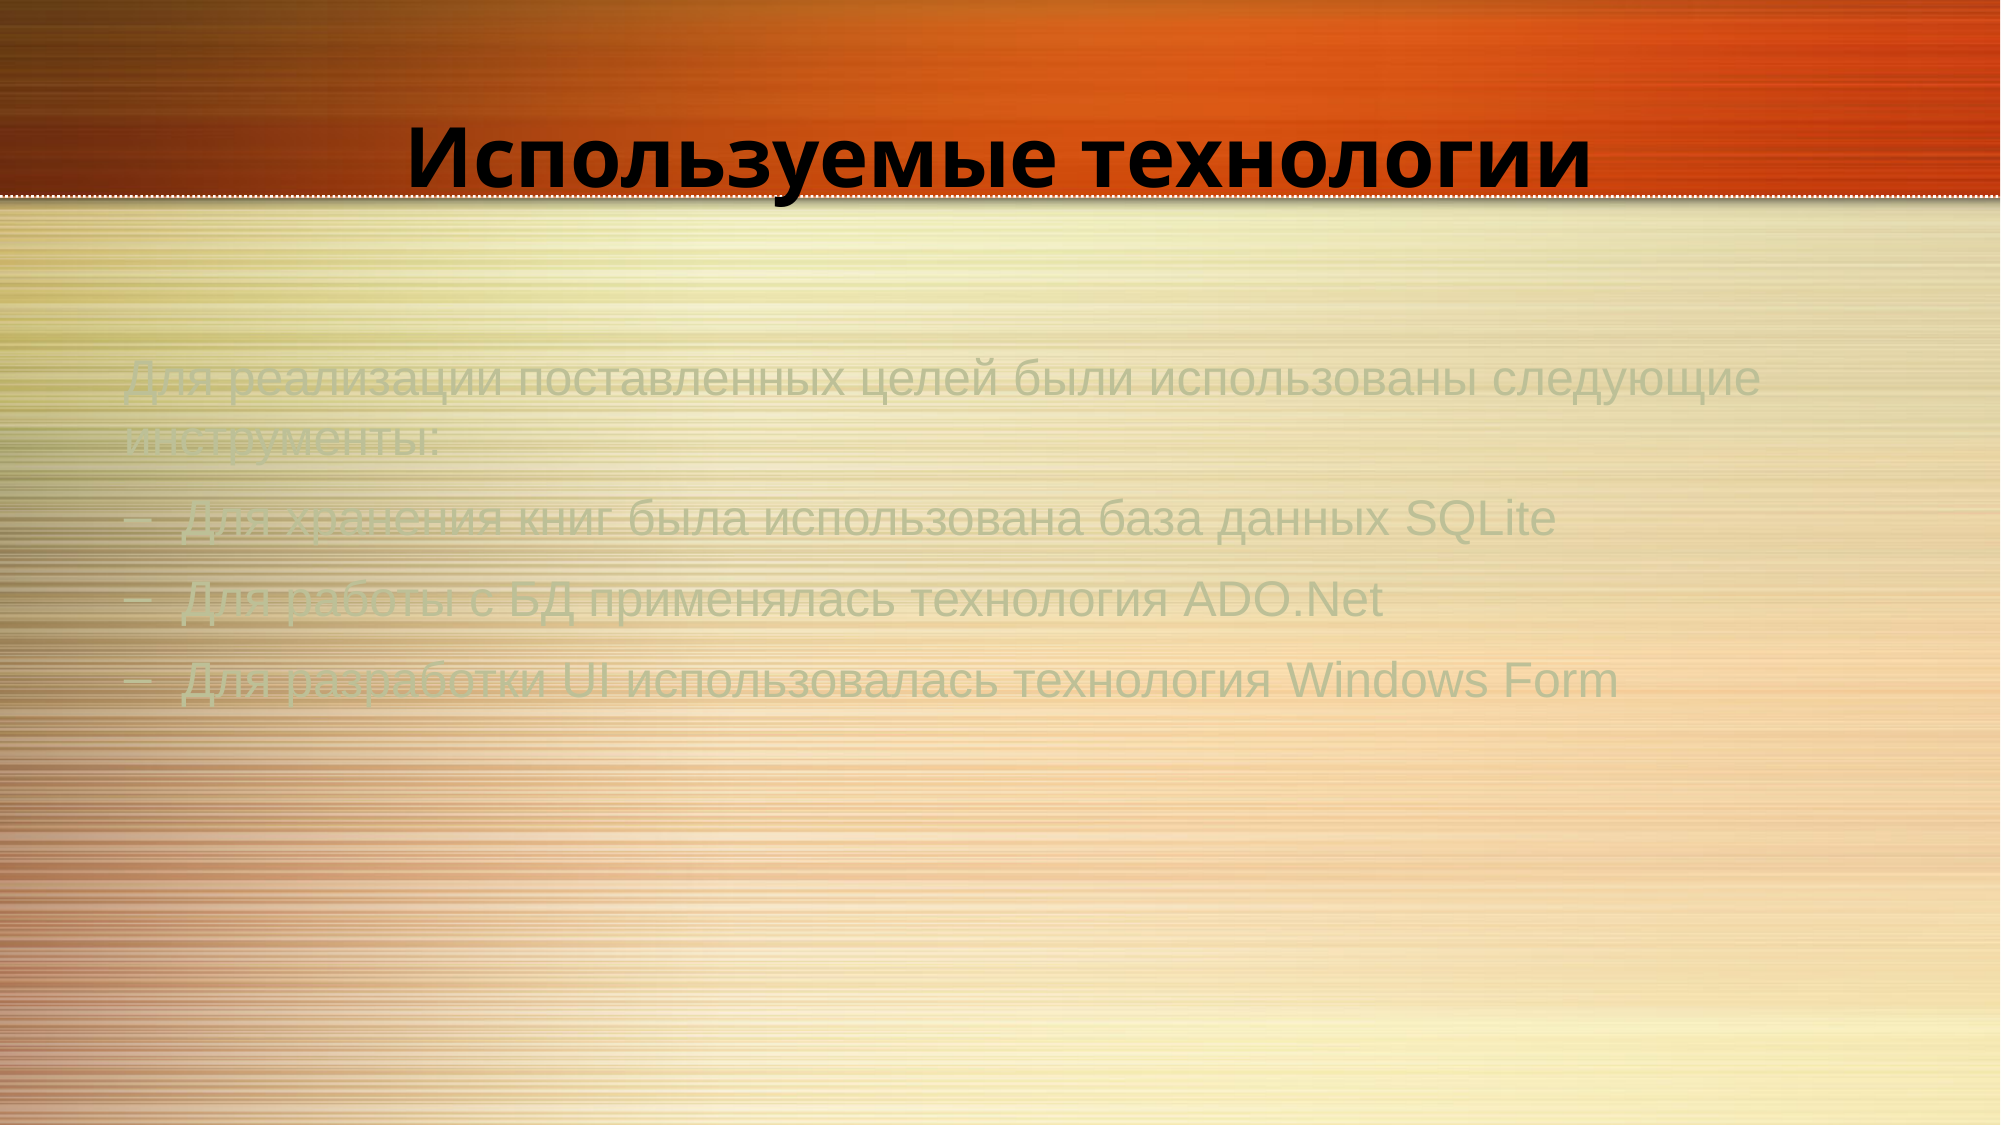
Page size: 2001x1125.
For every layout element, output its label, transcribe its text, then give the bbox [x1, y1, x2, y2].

title Используемые технологии [108, 86, 1892, 202]
picture [0, 0, 2001, 1125]
list Для реализации поставленных целей были использованы следующие инструменты: Для хранения книг была использована база данных SQLite Для работы с БД применялась технология ADO.Net Для разработки UI использовалась технология Windows Form [109, 337, 1892, 1010]
